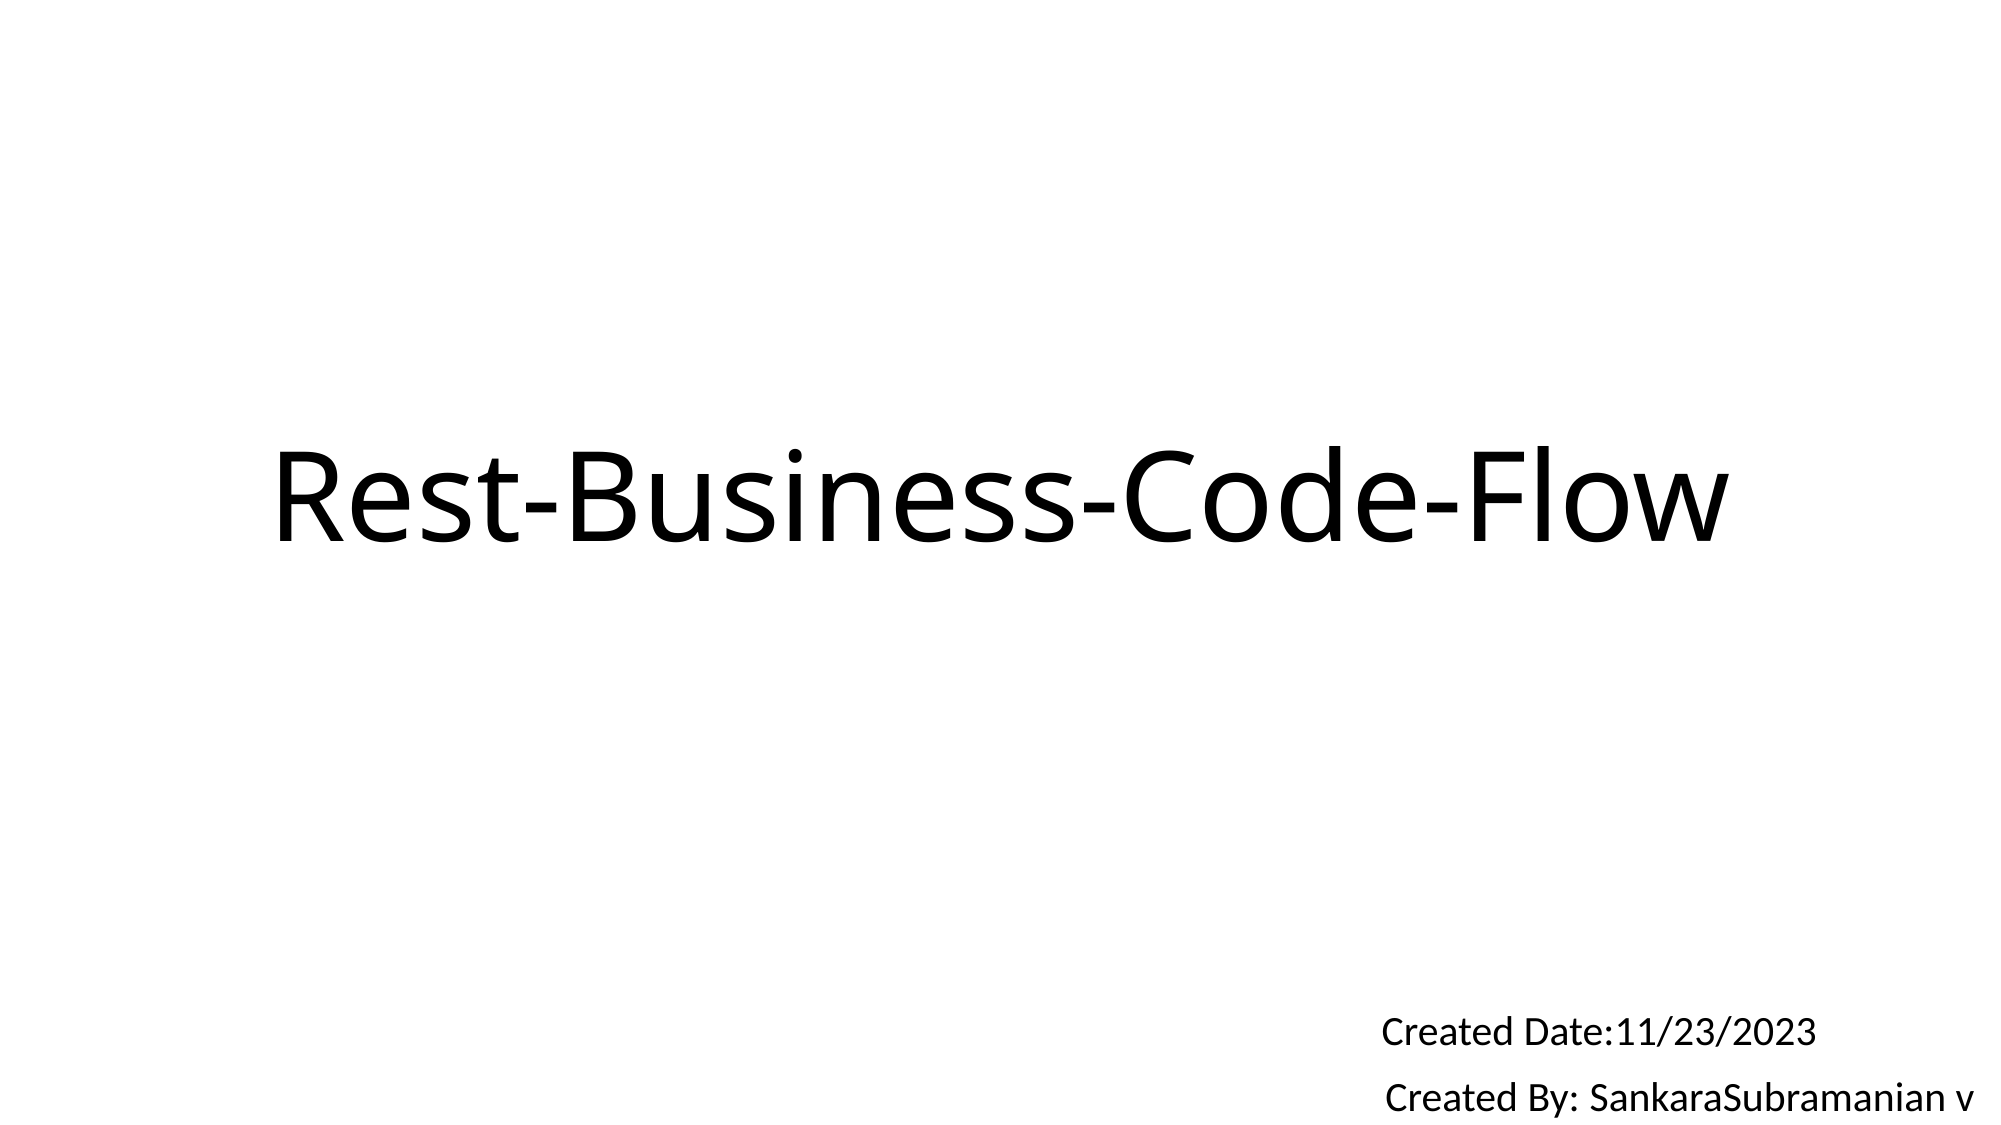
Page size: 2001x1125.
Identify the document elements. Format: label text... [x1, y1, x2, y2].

title Rest-Business-Code-Flow [249, 184, 1750, 576]
subtitle Created Date:11/23/2023 Created By: SankaraSubramanian v [1143, 1002, 2000, 1125]
